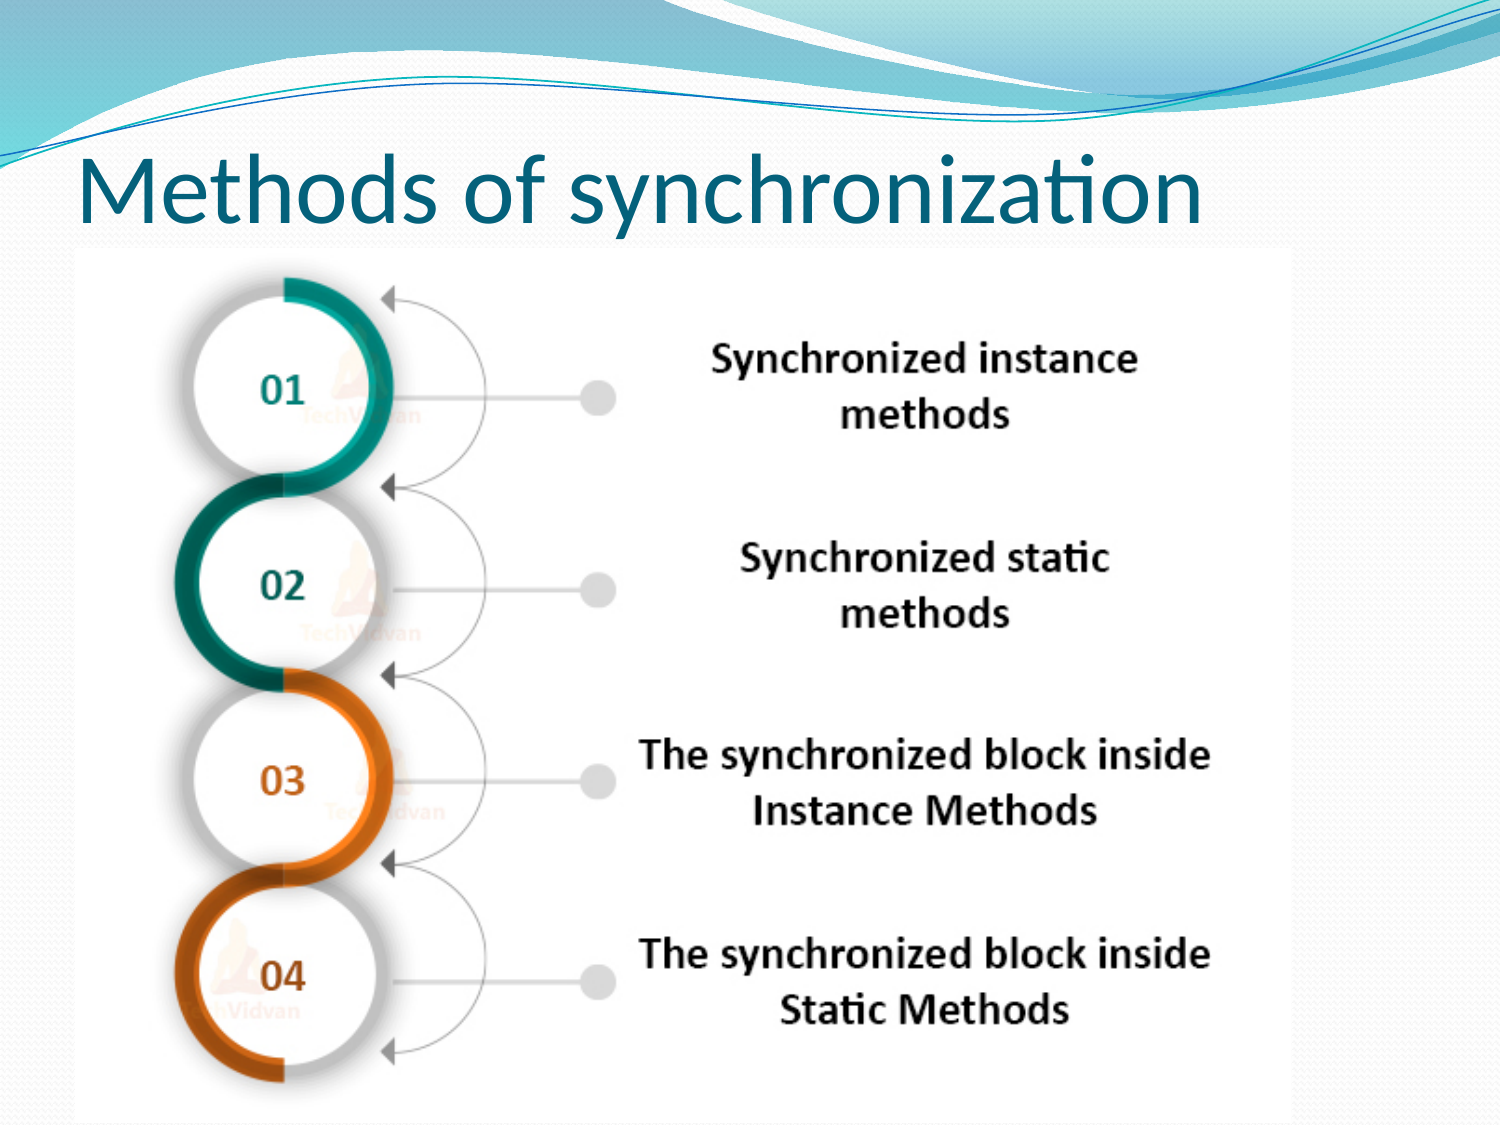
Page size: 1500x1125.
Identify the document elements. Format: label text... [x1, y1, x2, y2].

picture [74, 248, 1292, 1124]
title Methods of synchronization [75, 115, 1425, 244]
